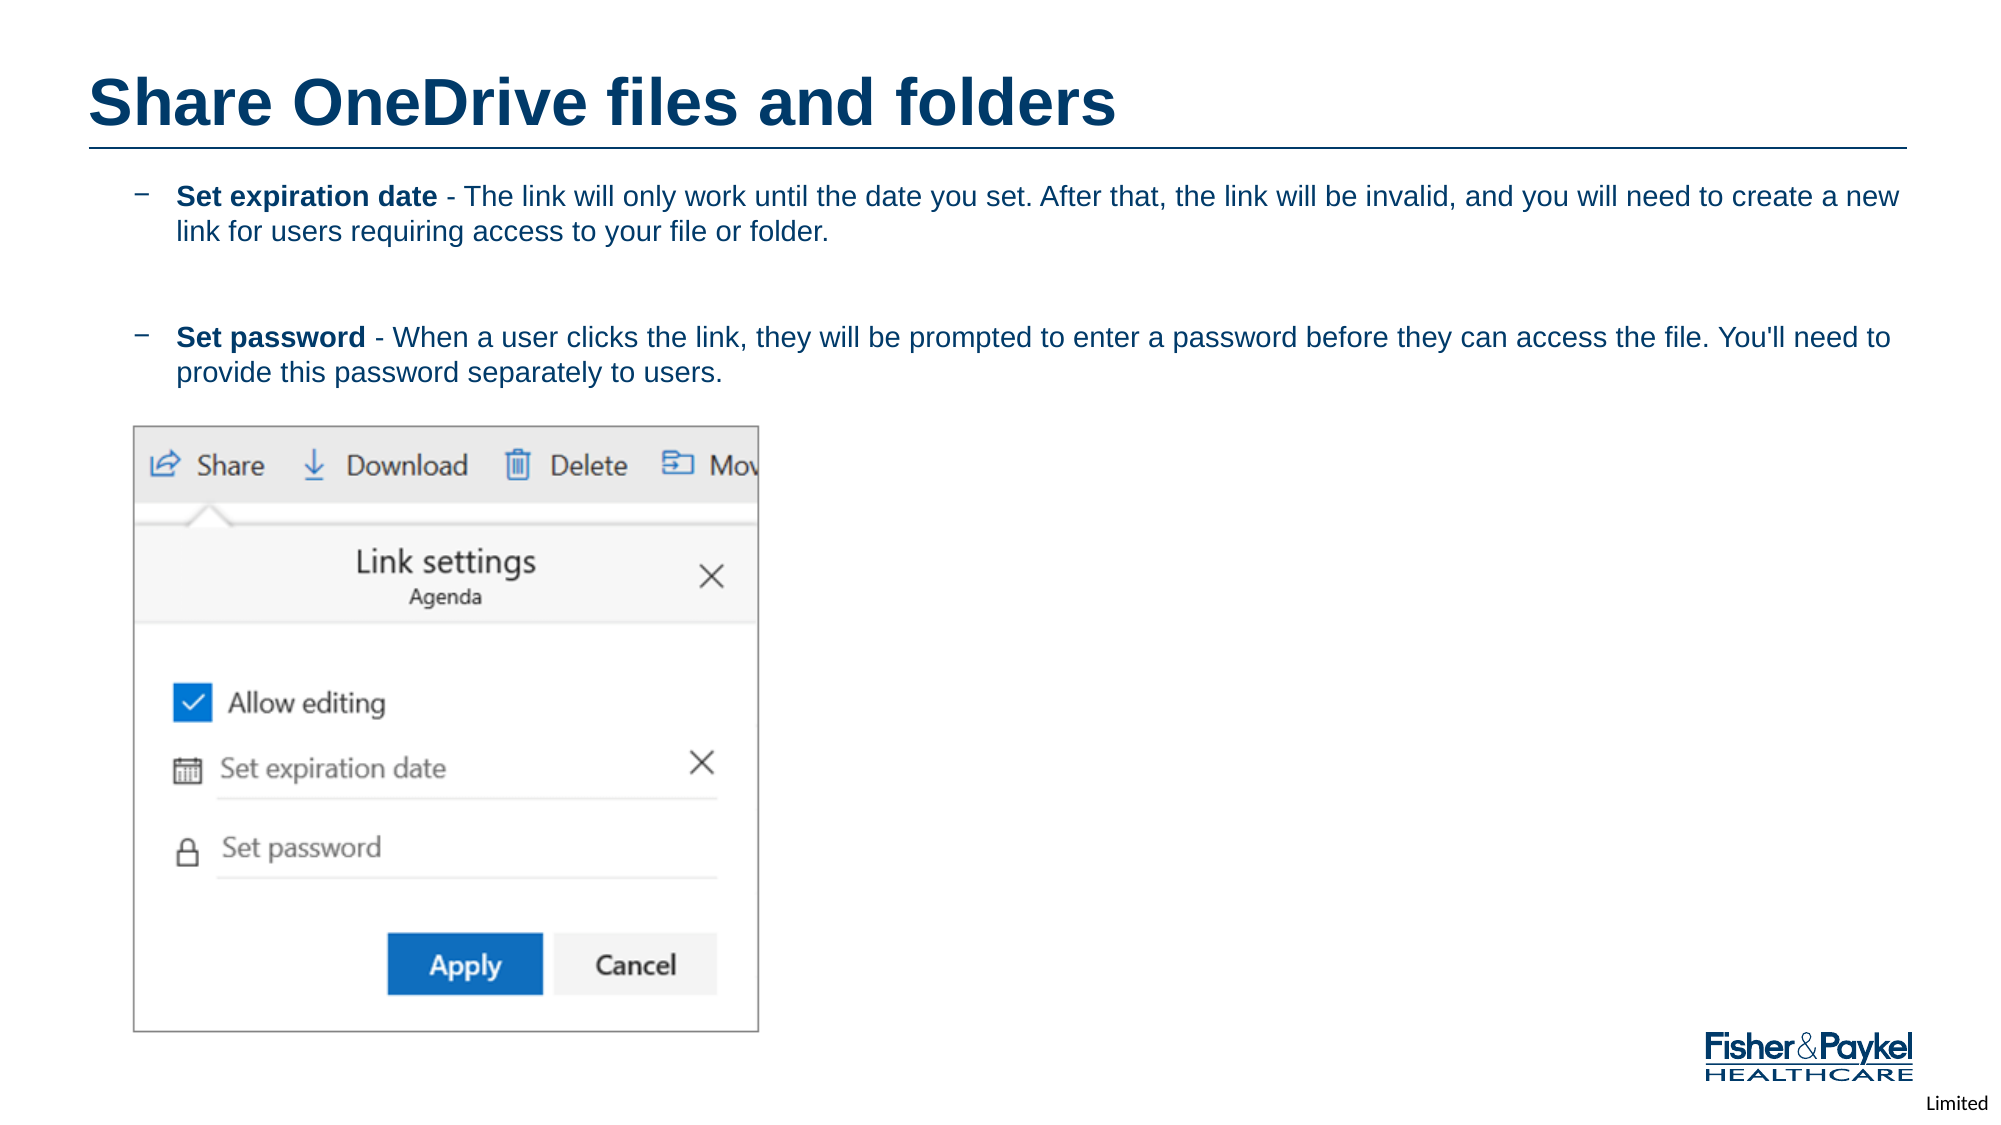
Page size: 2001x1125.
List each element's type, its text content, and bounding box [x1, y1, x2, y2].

list Set expiration date - The link will only work until the date you set. After that, the link will be invalid, and you will need to create a new link for users requiring access to your file or folder. Set password - When a user clicks the link, they will be prompted to enter a password before they can access the file. You'll need to provide this password separately to users. [88, 177, 1908, 1053]
picture [127, 418, 775, 1043]
title Share OneDrive files and folders [88, 59, 1908, 148]
